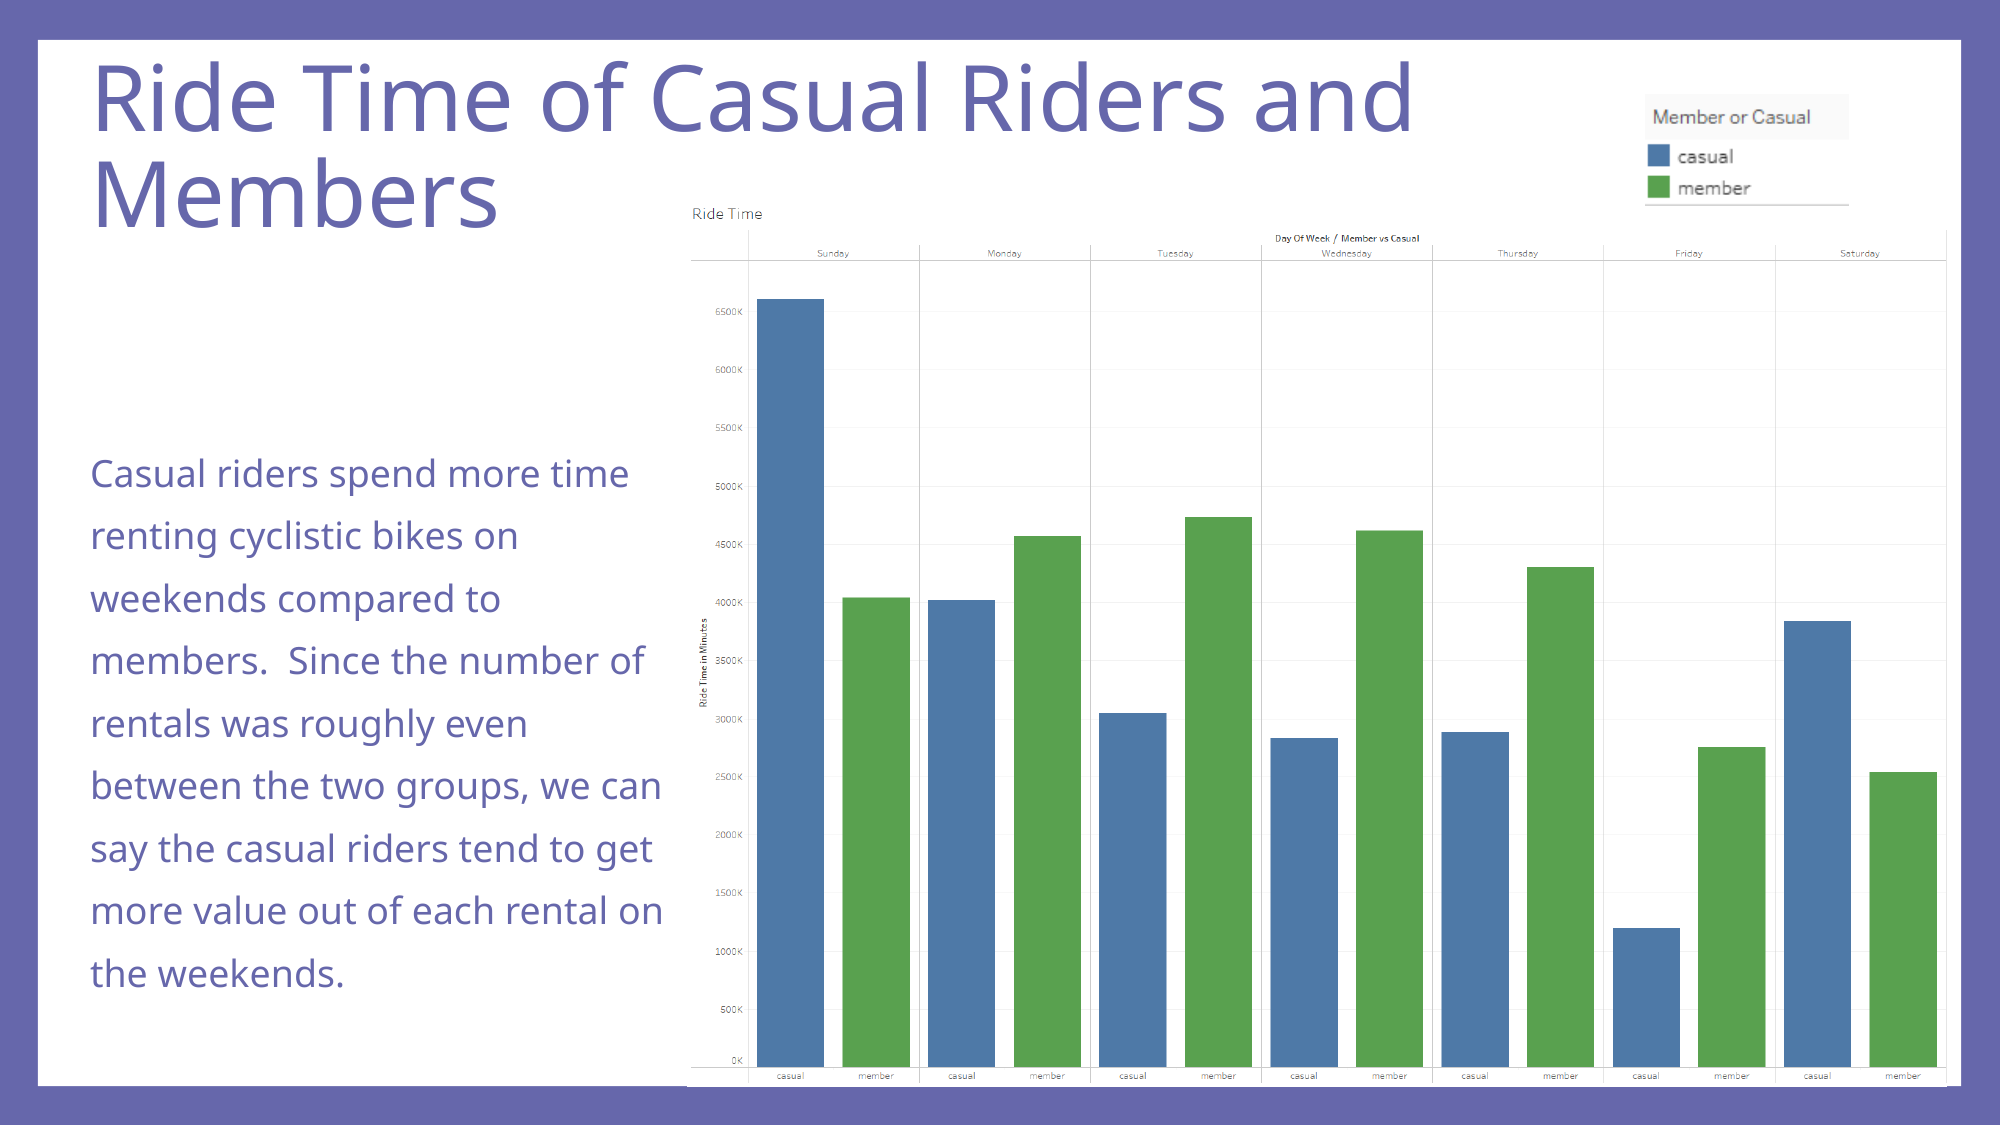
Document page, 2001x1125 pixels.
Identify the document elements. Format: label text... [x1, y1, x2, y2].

title Ride Time of Casual Riders and Members [75, 21, 1667, 279]
list Casual riders spend more time renting cyclistic bikes on weekends compared to members. Since the number of rentals was roughly even between the two groups, we can say the casual riders tend to get more value out of each rental on the weekends. [75, 424, 681, 975]
picture [686, 94, 1947, 1087]
